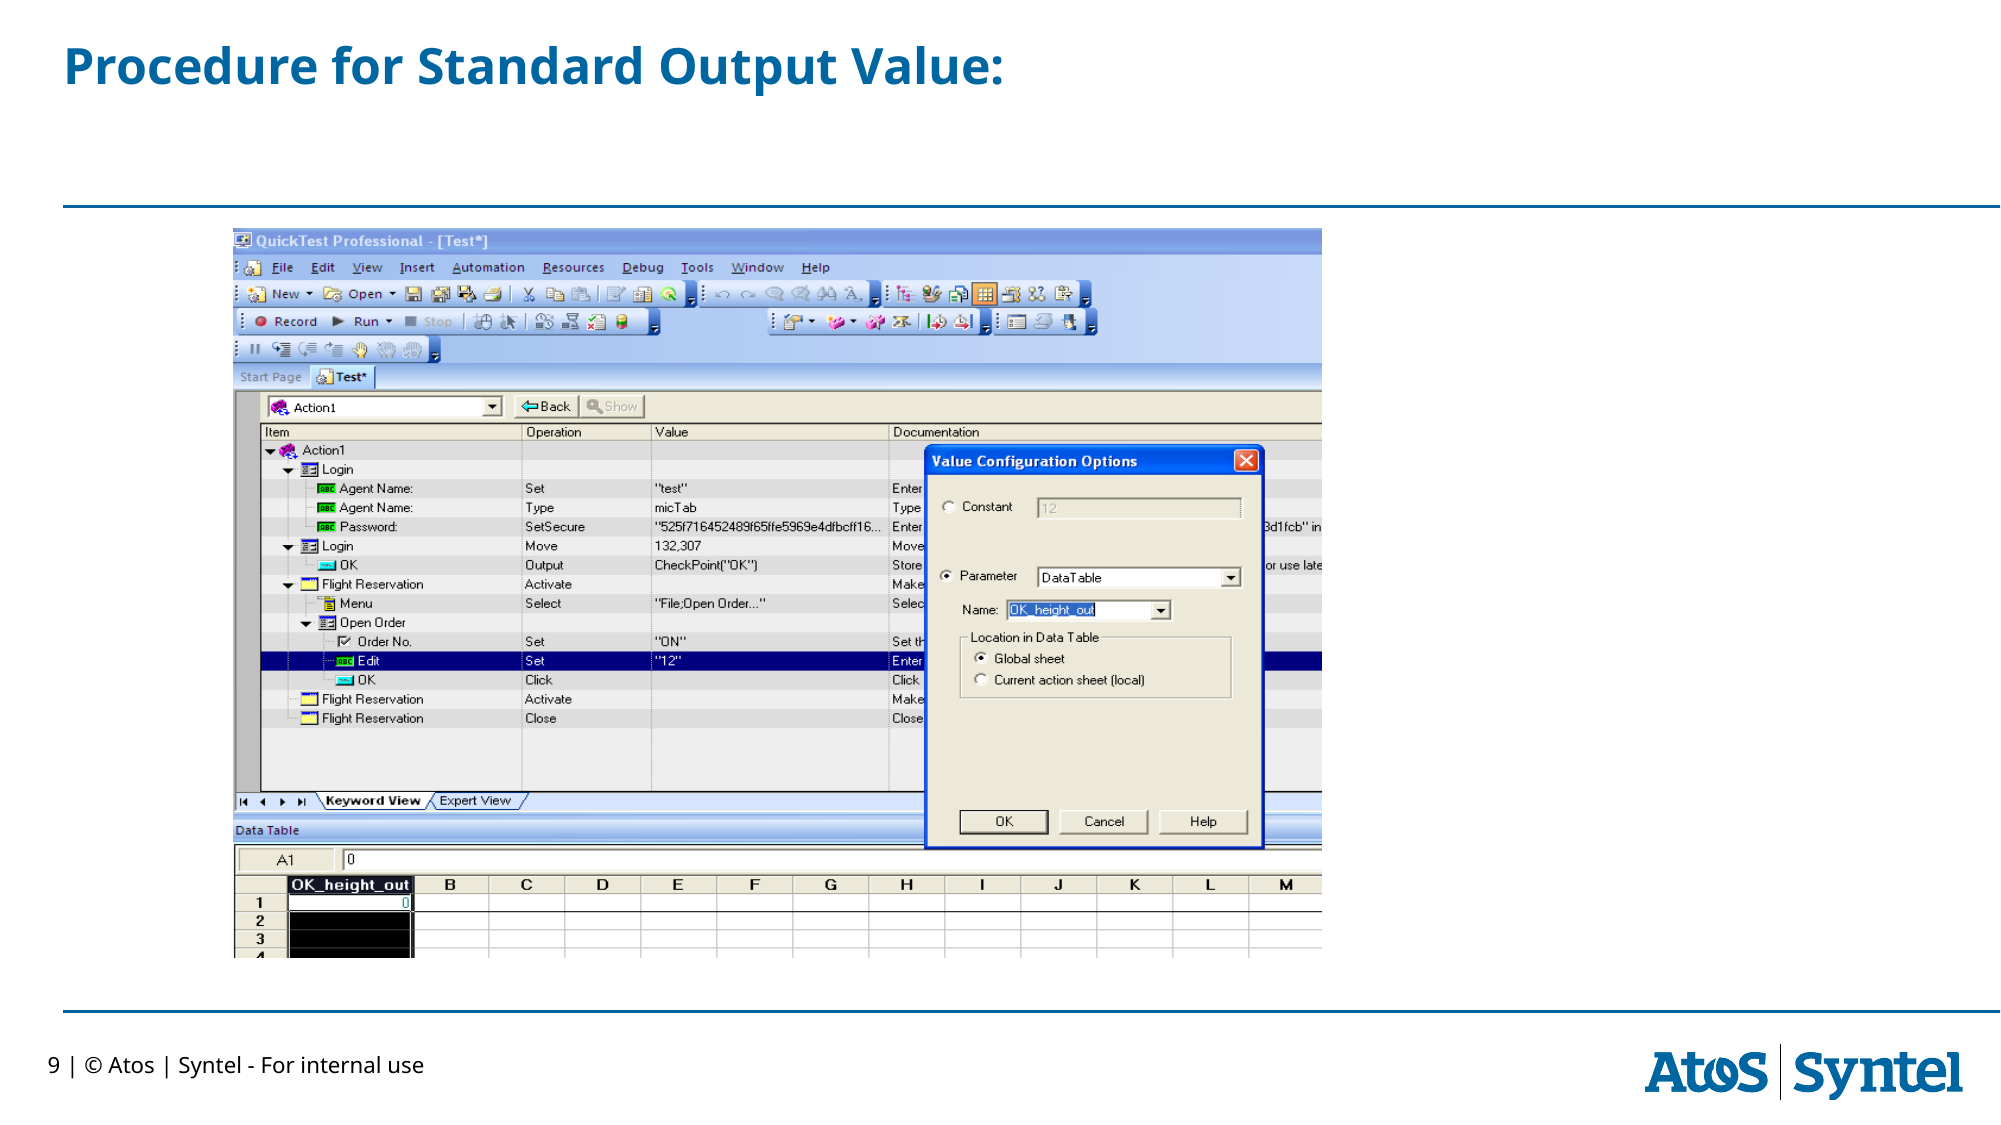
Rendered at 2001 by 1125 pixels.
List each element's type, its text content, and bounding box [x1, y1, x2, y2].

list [233, 227, 1322, 958]
title Procedure for Standard Output Value: [63, 26, 1961, 151]
